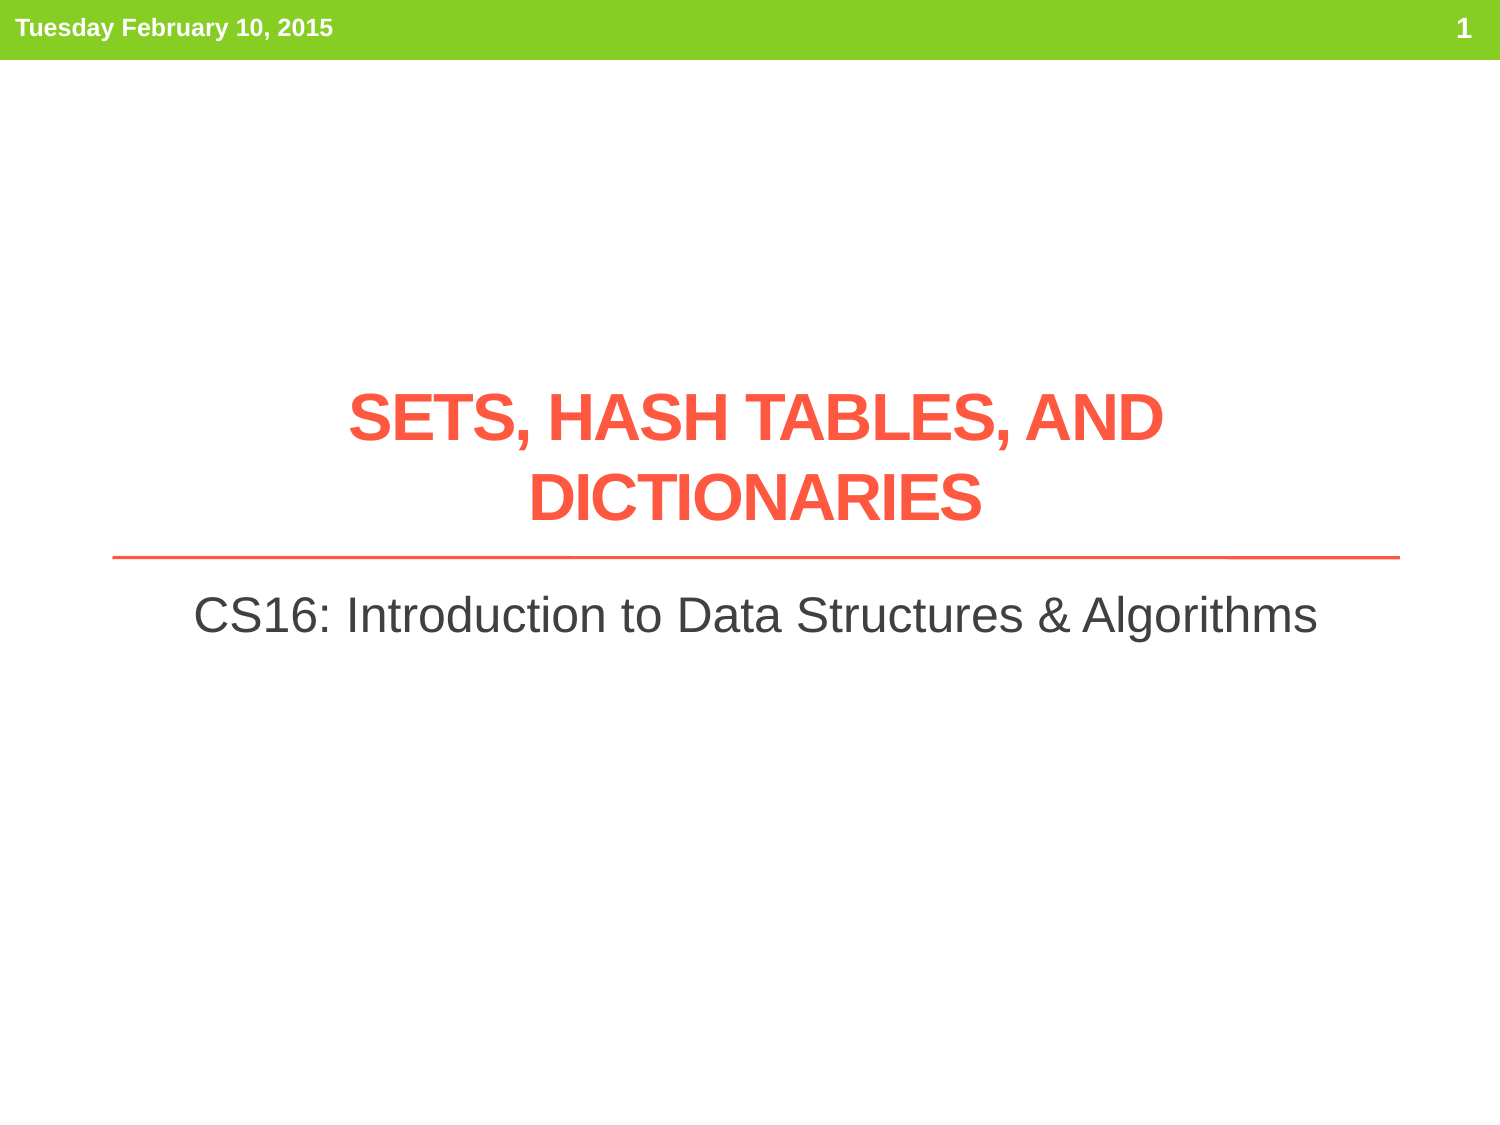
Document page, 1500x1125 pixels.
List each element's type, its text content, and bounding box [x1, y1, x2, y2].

title Sets, Hash Tables, and dictionaries [112, 224, 1400, 542]
slide_number 1 [1312, 0, 1488, 54]
subtitle CS16: Introduction to Data Structures & Algorithms [112, 575, 1400, 863]
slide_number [0, 0, 475, 54]
